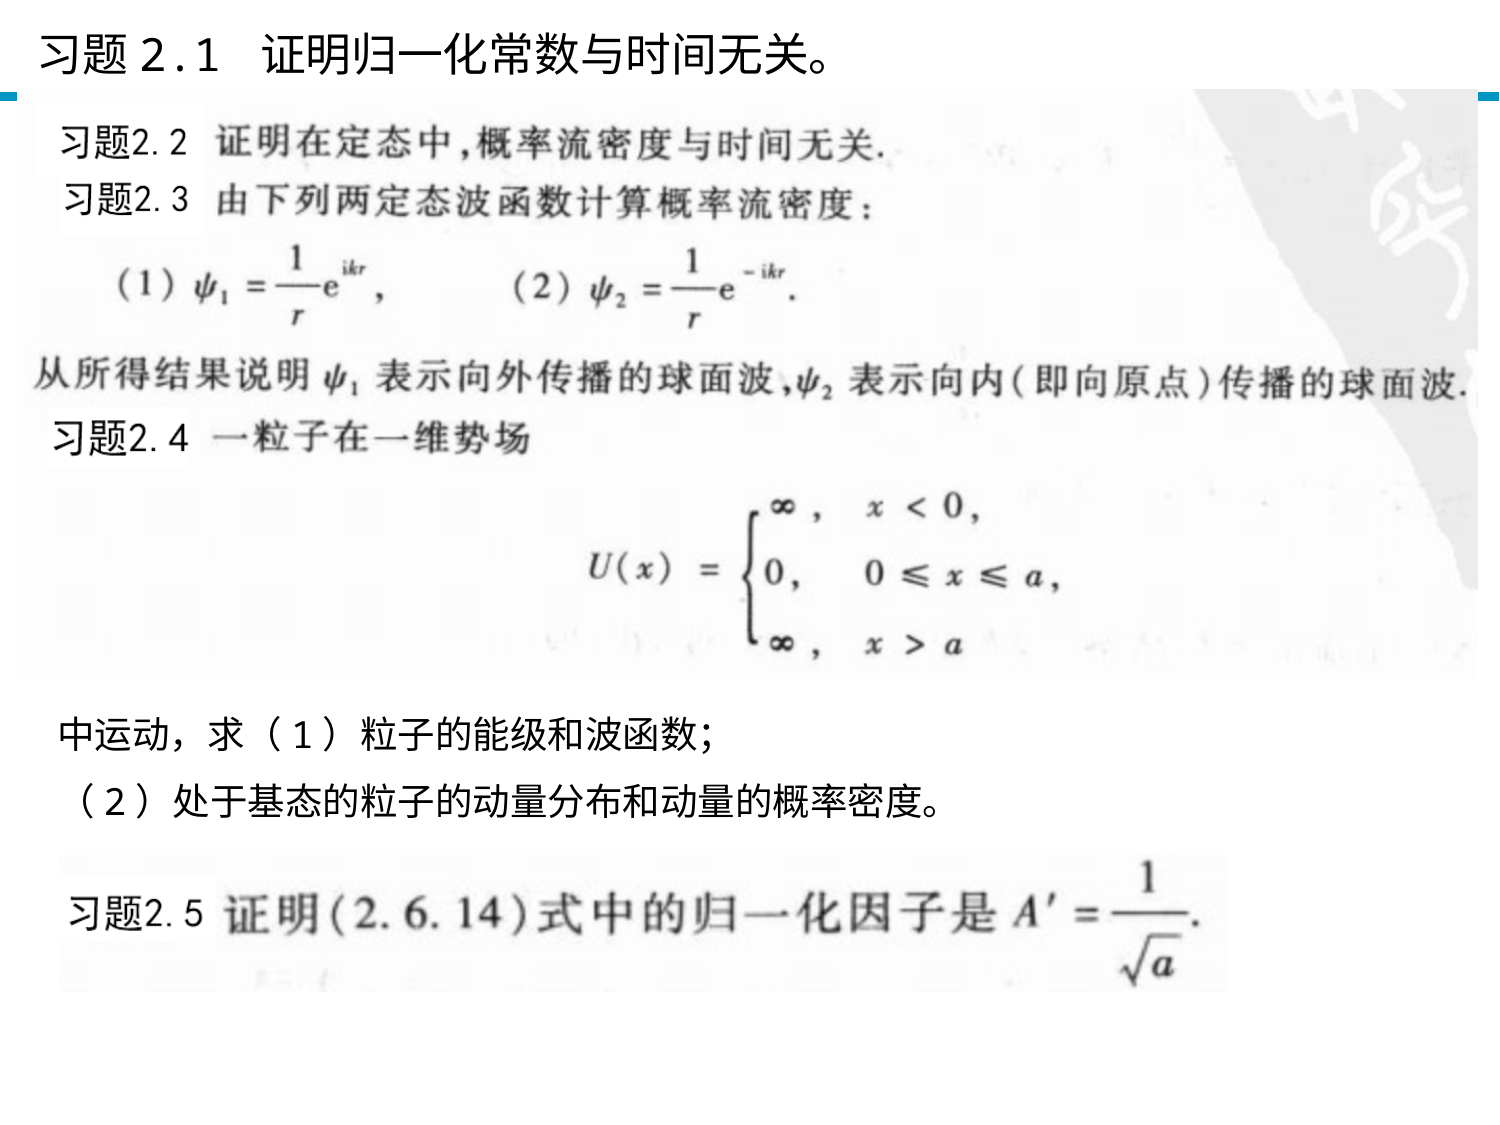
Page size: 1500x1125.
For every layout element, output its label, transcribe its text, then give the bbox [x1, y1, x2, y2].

text_box 中运动，求（1）粒子的能级和波函数； （2）处于基态的粒子的动量分布和动量的概率密度。 [42, 681, 975, 831]
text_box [48, 854, 1226, 992]
text_box 习题2.1 证明归一化常数与时间无关。 [21, 18, 870, 88]
picture [17, 89, 1478, 681]
